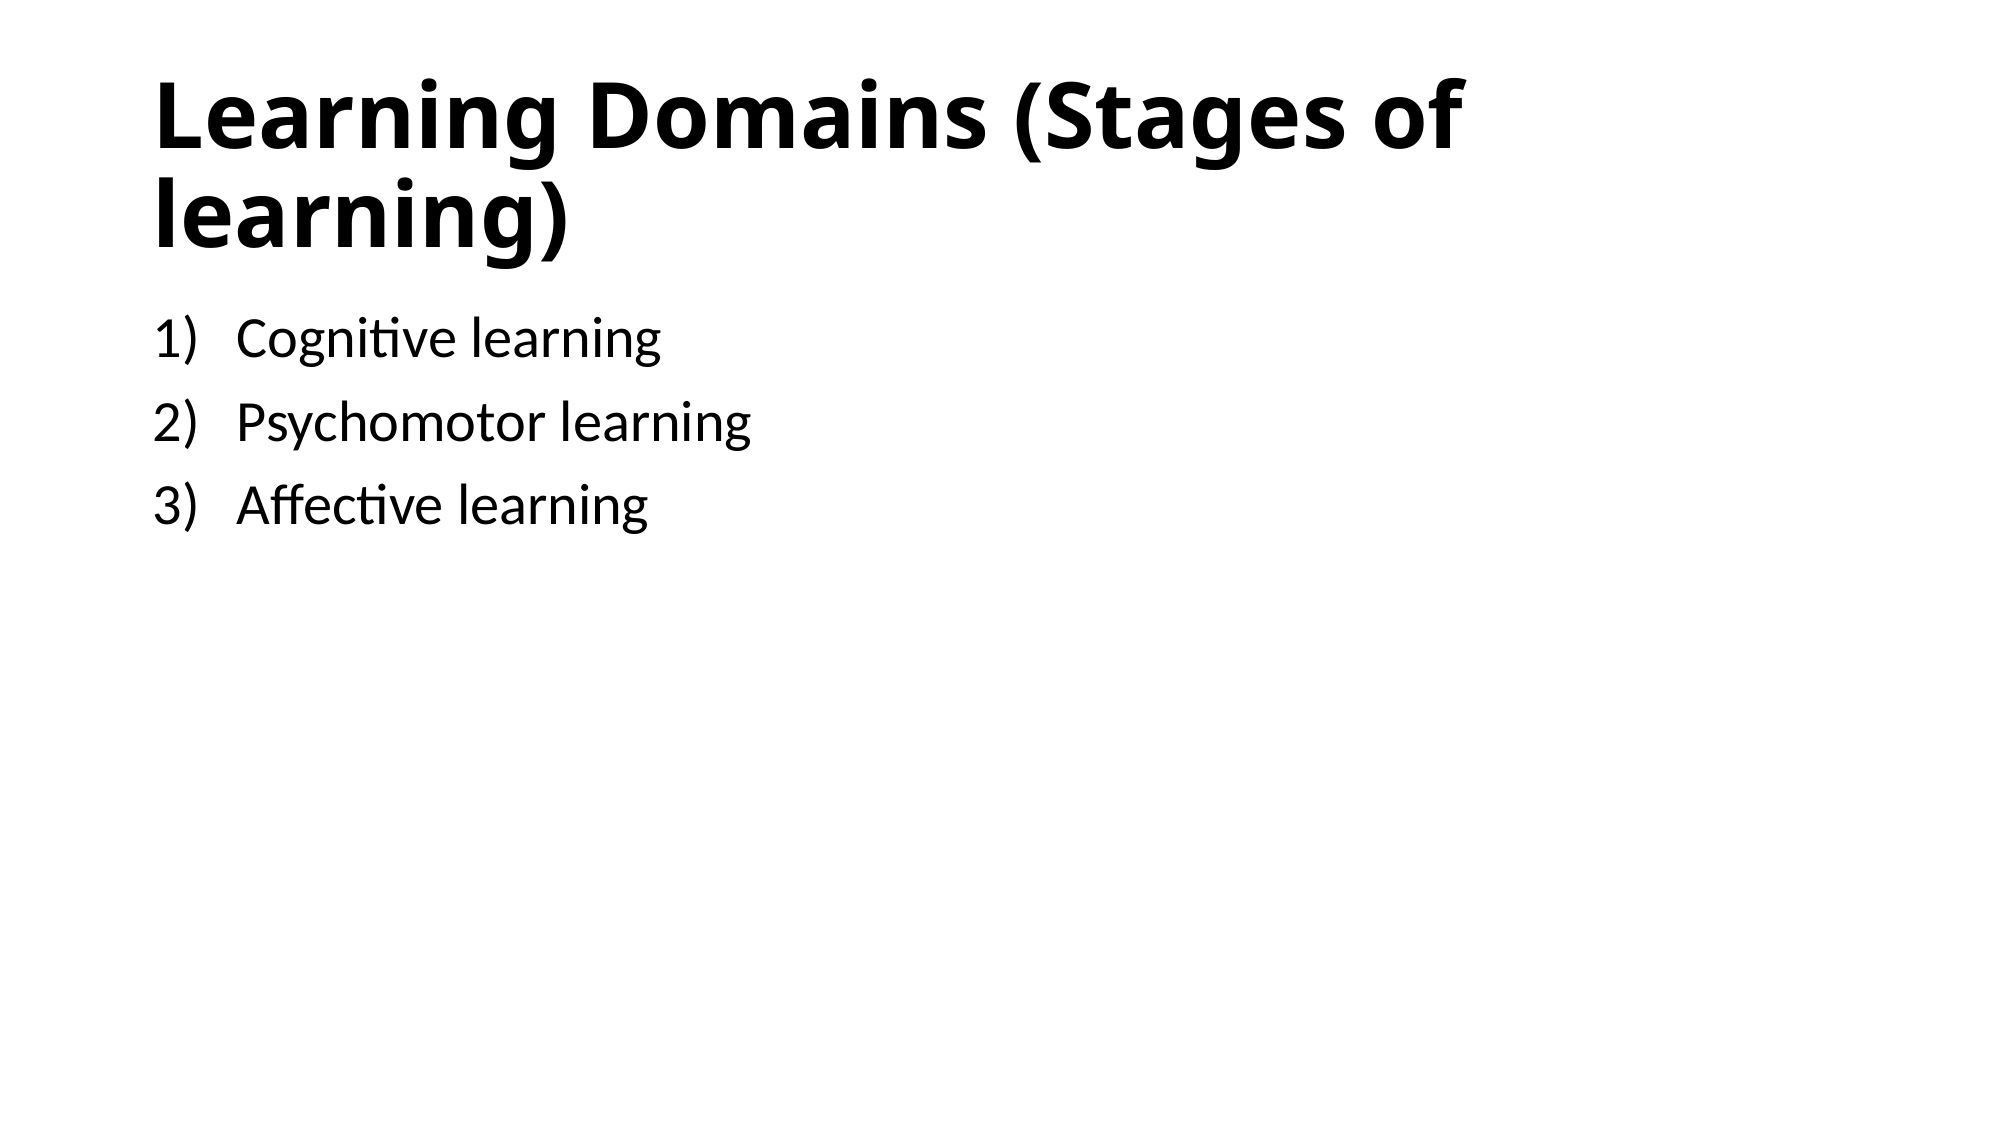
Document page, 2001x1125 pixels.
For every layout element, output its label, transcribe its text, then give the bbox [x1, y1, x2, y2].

list Cognitive learning Psychomotor learning Affective learning [137, 299, 1863, 1014]
title Learning Domains (Stages of learning) [137, 59, 1863, 278]
